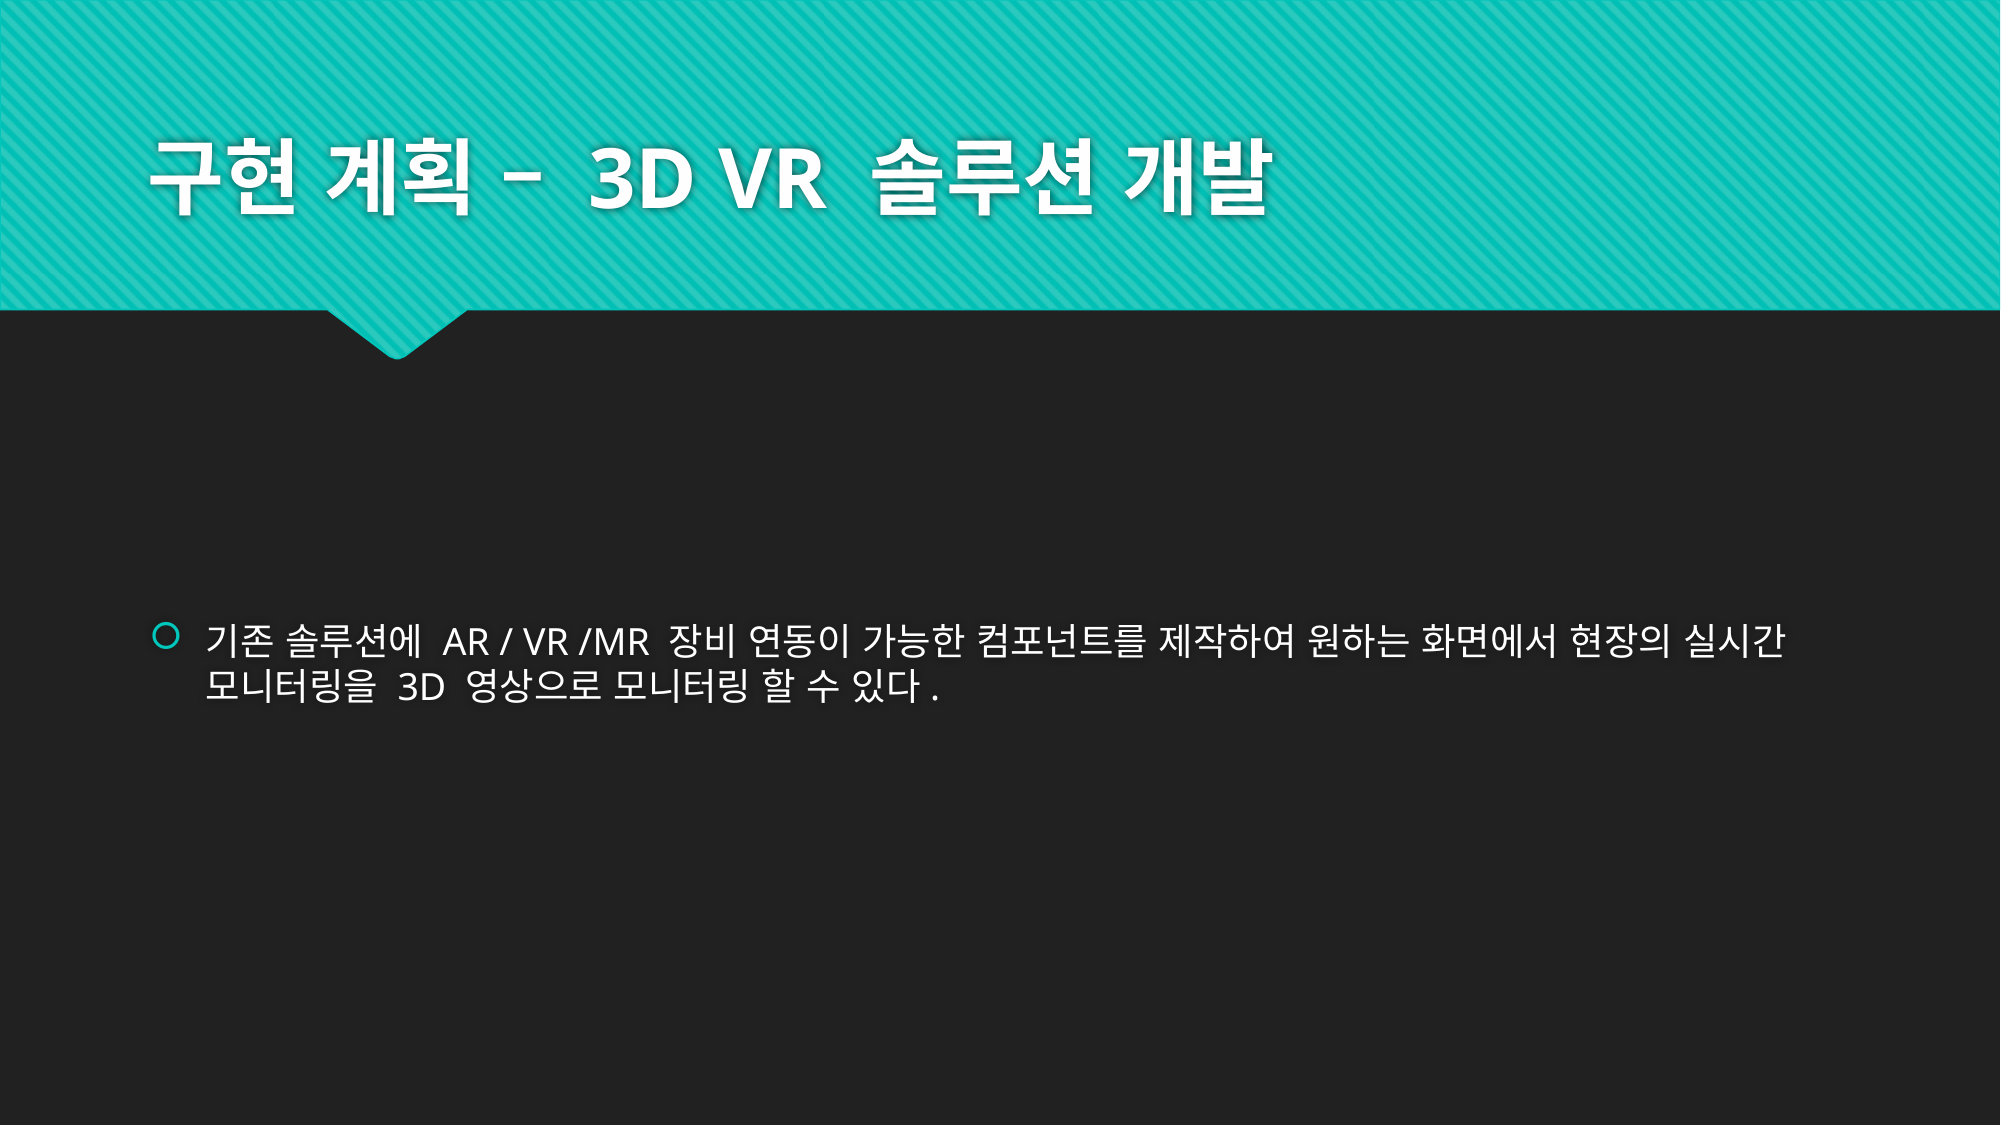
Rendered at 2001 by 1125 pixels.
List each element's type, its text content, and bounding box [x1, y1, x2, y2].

list 기존 솔루션에 AR / VR /MR 장비 연동이 가능한 컴포넌트를 제작하여 원하는 화면에서 현장의 실시간 모니터링을 3D 영상으로 모니터링 할 수 있다. [134, 364, 1866, 962]
title 구현 계획 – 3D VR 솔루션 개발 [132, 73, 1868, 233]
